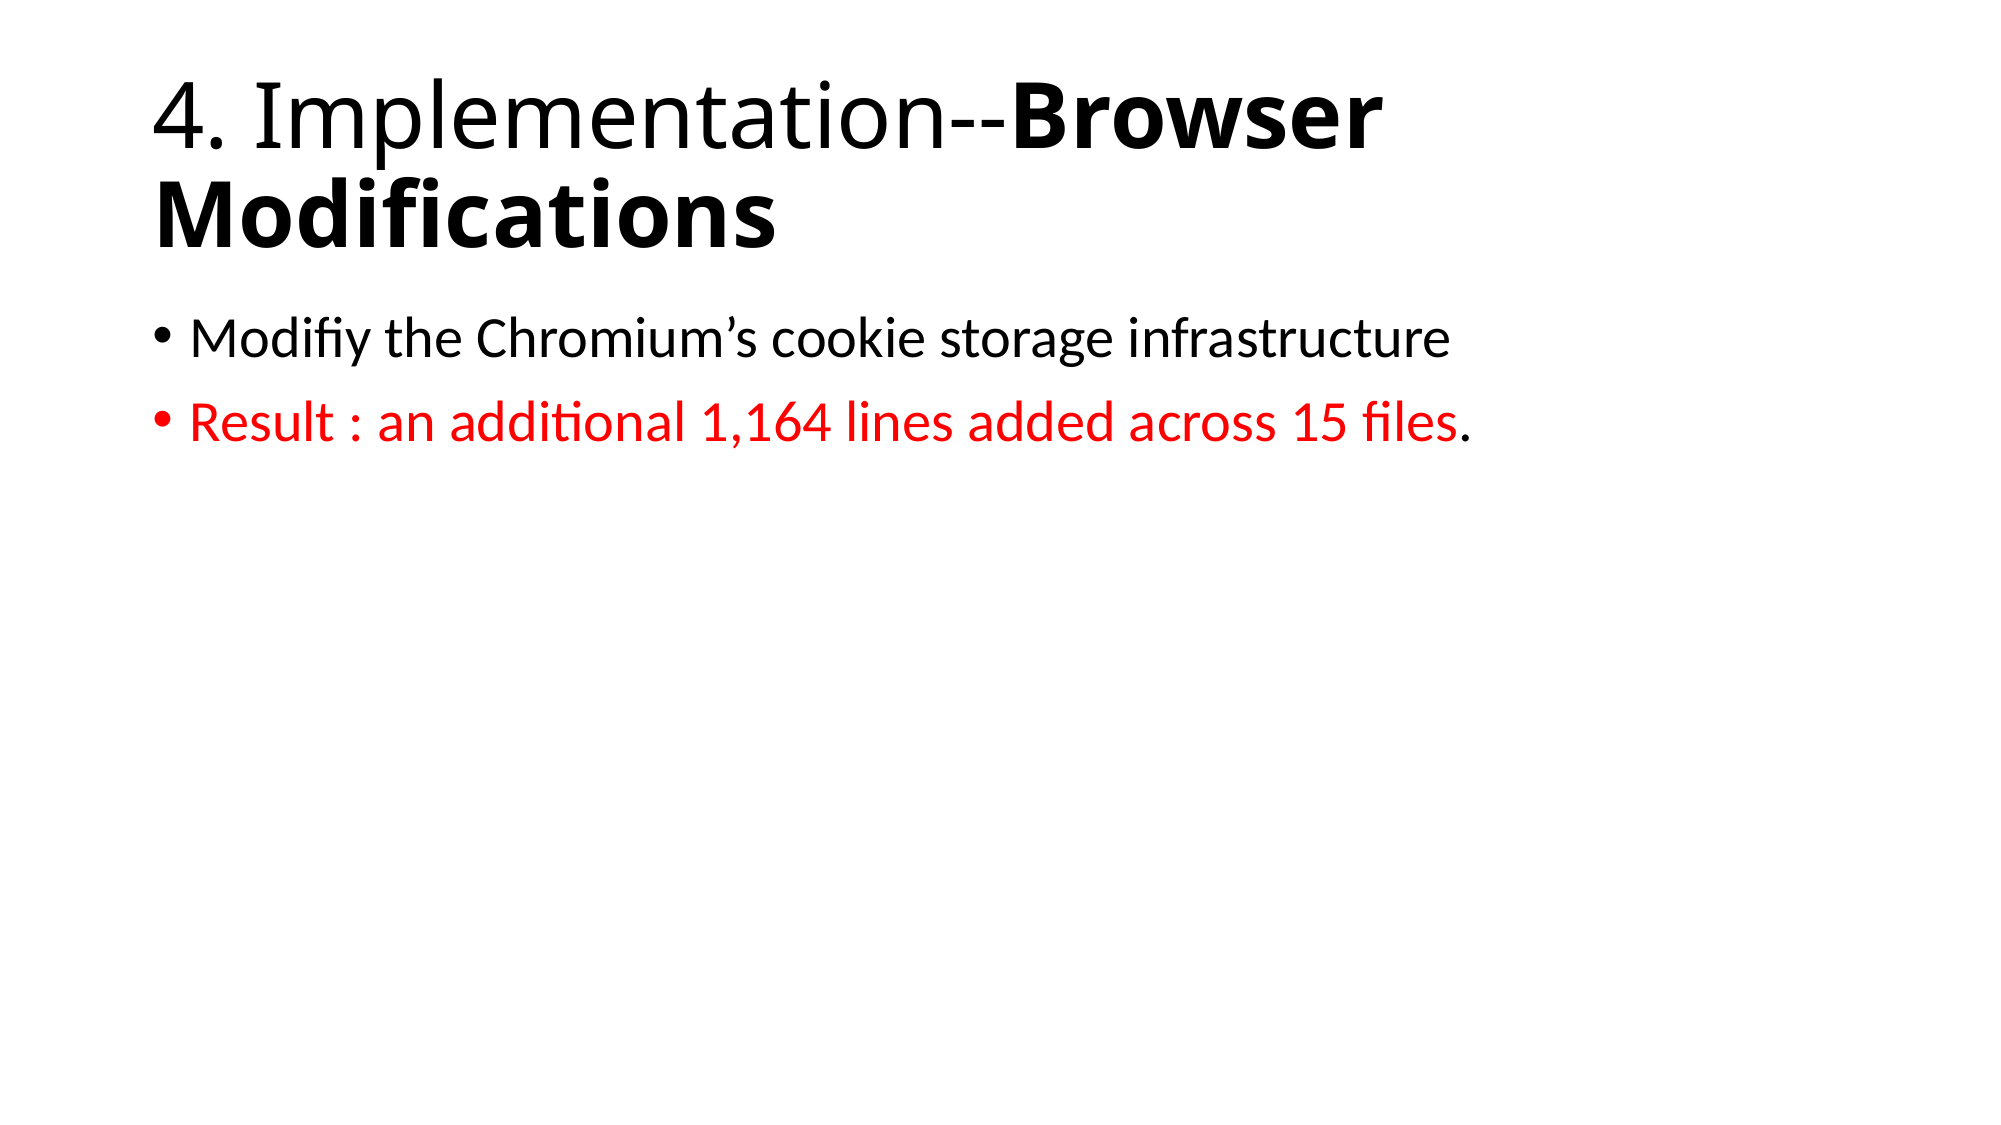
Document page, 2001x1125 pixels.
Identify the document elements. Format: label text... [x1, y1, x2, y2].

list Modifiy the Chromium’s cookie storage infrastructure Result : an additional 1,164 lines added across 15 files. [137, 299, 1863, 1014]
title 4. Implementation--Browser Modifications [137, 59, 1863, 278]
